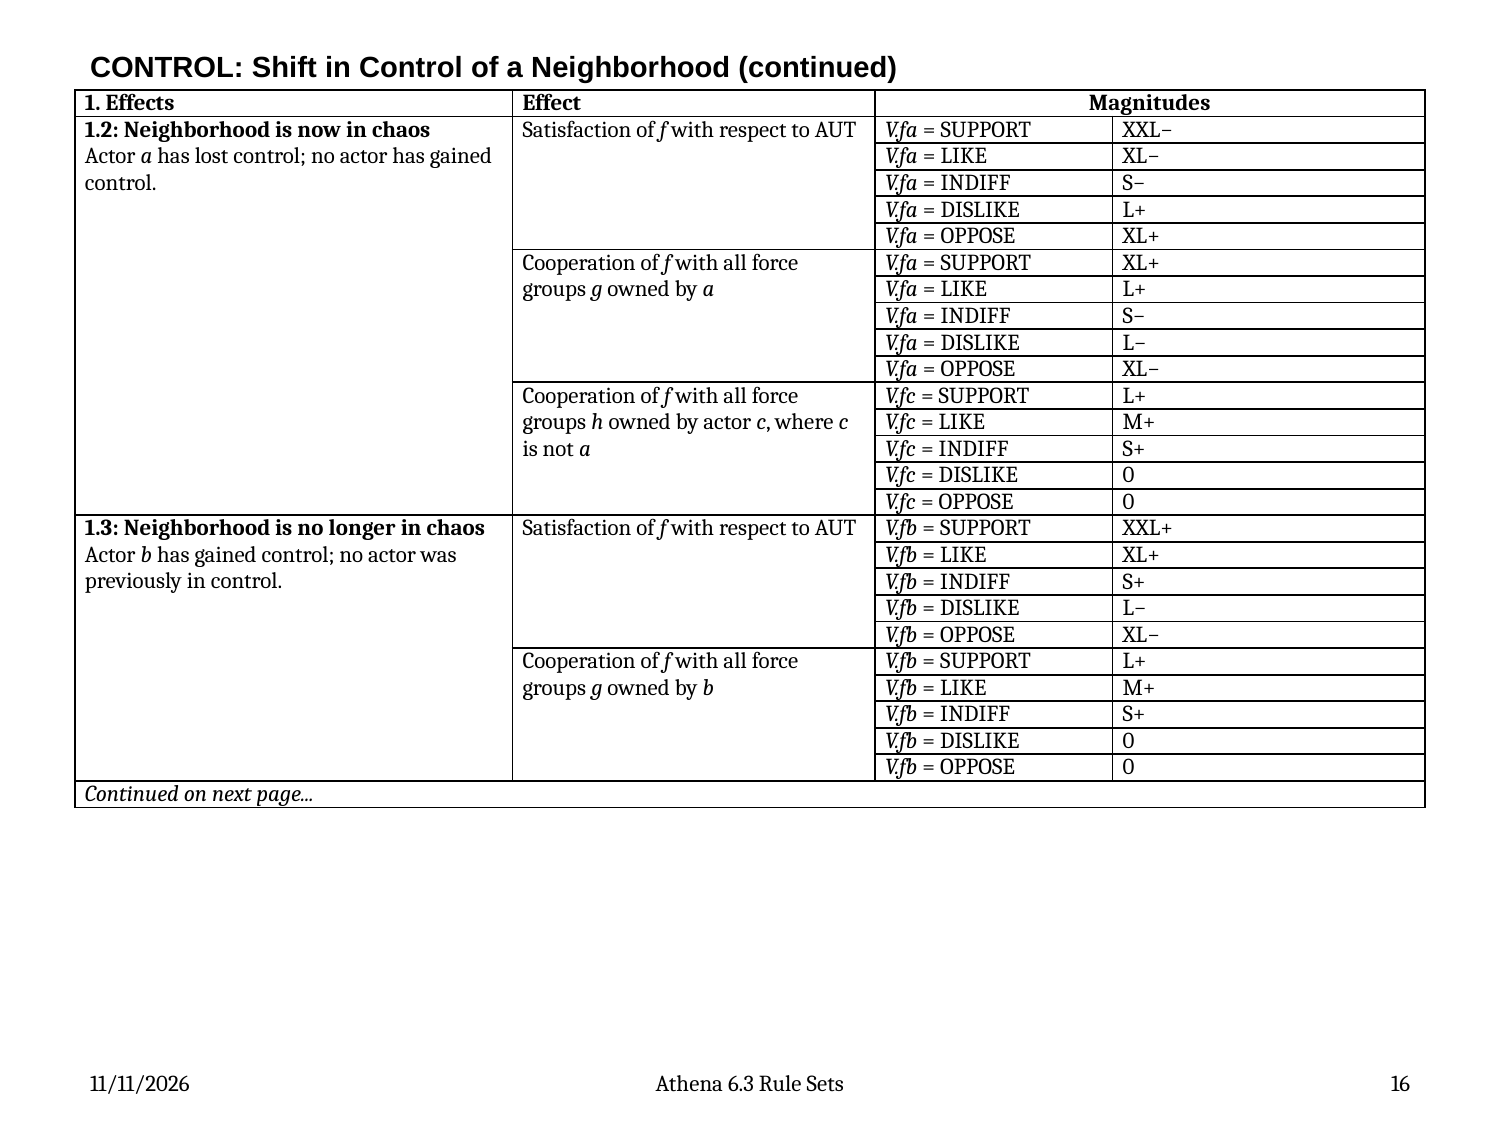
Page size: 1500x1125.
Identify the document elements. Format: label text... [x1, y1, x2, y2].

table_cell L+ [1113, 197, 1424, 222]
table_cell L− [1113, 596, 1424, 621]
table_cell XL− [1113, 622, 1424, 647]
table_header Effect [513, 91, 874, 116]
table_cell V.fc = SUPPORT [876, 383, 1112, 408]
table_cell S− [1113, 171, 1424, 195]
table_cell V.fb = DISLIKE [876, 729, 1112, 753]
table_cell 0 [1113, 755, 1424, 780]
table_cell L+ [1113, 383, 1424, 408]
table_cell Cooperation of f with all force groups h owned by actor c, where c is not a [513, 383, 874, 514]
table_cell 0 [1113, 490, 1424, 514]
table_cell V.fa = DISLIKE [876, 197, 1112, 222]
table_cell V.fb = OPPOSE [876, 622, 1112, 647]
table_cell V.fb = INDIFF [876, 569, 1112, 594]
table_cell L− [1113, 330, 1424, 355]
table_cell V.fa = LIKE [876, 144, 1112, 169]
table_cell Satisfaction of f with respect to AUT [513, 516, 874, 647]
table_cell XXL+ [1113, 516, 1424, 541]
table_cell L+ [1113, 277, 1424, 302]
table_header Magnitudes [876, 91, 1424, 116]
table_cell XXL− [1113, 117, 1424, 142]
table_cell 0 [1113, 729, 1424, 753]
table_cell S+ [1113, 436, 1424, 461]
table_cell V.fb = SUPPORT [876, 649, 1112, 674]
table_cell V.fb = DISLIKE [876, 596, 1112, 621]
table_cell S− [1113, 303, 1424, 328]
table_cell V.fc = INDIFF [876, 436, 1112, 461]
table_cell S+ [1113, 569, 1424, 594]
slide_number 16 [1074, 1062, 1425, 1103]
table_cell V.fa = OPPOSE [876, 357, 1112, 381]
table_cell V.fc = DISLIKE [876, 463, 1112, 488]
table_cell Cooperation of f with all force groups g owned by a [513, 250, 874, 381]
table_cell V.fa = INDIFF [876, 303, 1112, 328]
table_cell V.fc = OPPOSE [876, 490, 1112, 514]
table_cell S+ [1113, 702, 1424, 727]
table_cell XL− [1113, 144, 1424, 169]
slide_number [75, 1062, 425, 1103]
table_cell V.fa = DISLIKE [876, 330, 1112, 355]
table_cell 1.3: Neighborhood is no longer in chaos Actor b has gained control; no actor was previously in control. [76, 516, 512, 780]
title CONTROL: Shift in Control of a Neighborhood (continued) [75, 45, 1425, 88]
table_cell XL+ [1113, 250, 1424, 275]
table_cell XL− [1113, 357, 1424, 381]
table_cell V.fa = OPPOSE [876, 224, 1112, 249]
table_cell V.fc = LIKE [876, 410, 1112, 435]
table_cell 1.2: Neighborhood is now in chaos Actor a has lost control; no actor has gained control. [76, 117, 512, 514]
table_cell V.fb = LIKE [876, 676, 1112, 700]
table_cell V.fb = SUPPORT [876, 516, 1112, 541]
footer Athena 6.3 Rule Sets [512, 1062, 988, 1103]
table_cell XL+ [1113, 224, 1424, 249]
table_cell Satisfaction of f with respect to AUT [513, 117, 874, 249]
table_cell 0 [1113, 463, 1424, 488]
table_cell V.fa = SUPPORT [876, 250, 1112, 275]
table_cell XL+ [1113, 543, 1424, 567]
table_header 1. Effects [76, 91, 512, 116]
table_cell L+ [1113, 649, 1424, 674]
table_cell V.fa = INDIFF [876, 171, 1112, 195]
table_cell Continued on next page... [76, 782, 1424, 807]
table_cell V.fb = INDIFF [876, 702, 1112, 727]
table_cell V.fa = SUPPORT [876, 117, 1112, 142]
table_cell V.fa = LIKE [876, 277, 1112, 302]
table_cell V.fb = LIKE [876, 543, 1112, 567]
table_cell Cooperation of f with all force groups g owned by b [513, 649, 874, 780]
table_cell V.fb = OPPOSE [876, 755, 1112, 780]
table_cell M+ [1113, 676, 1424, 700]
table_cell M+ [1113, 410, 1424, 435]
